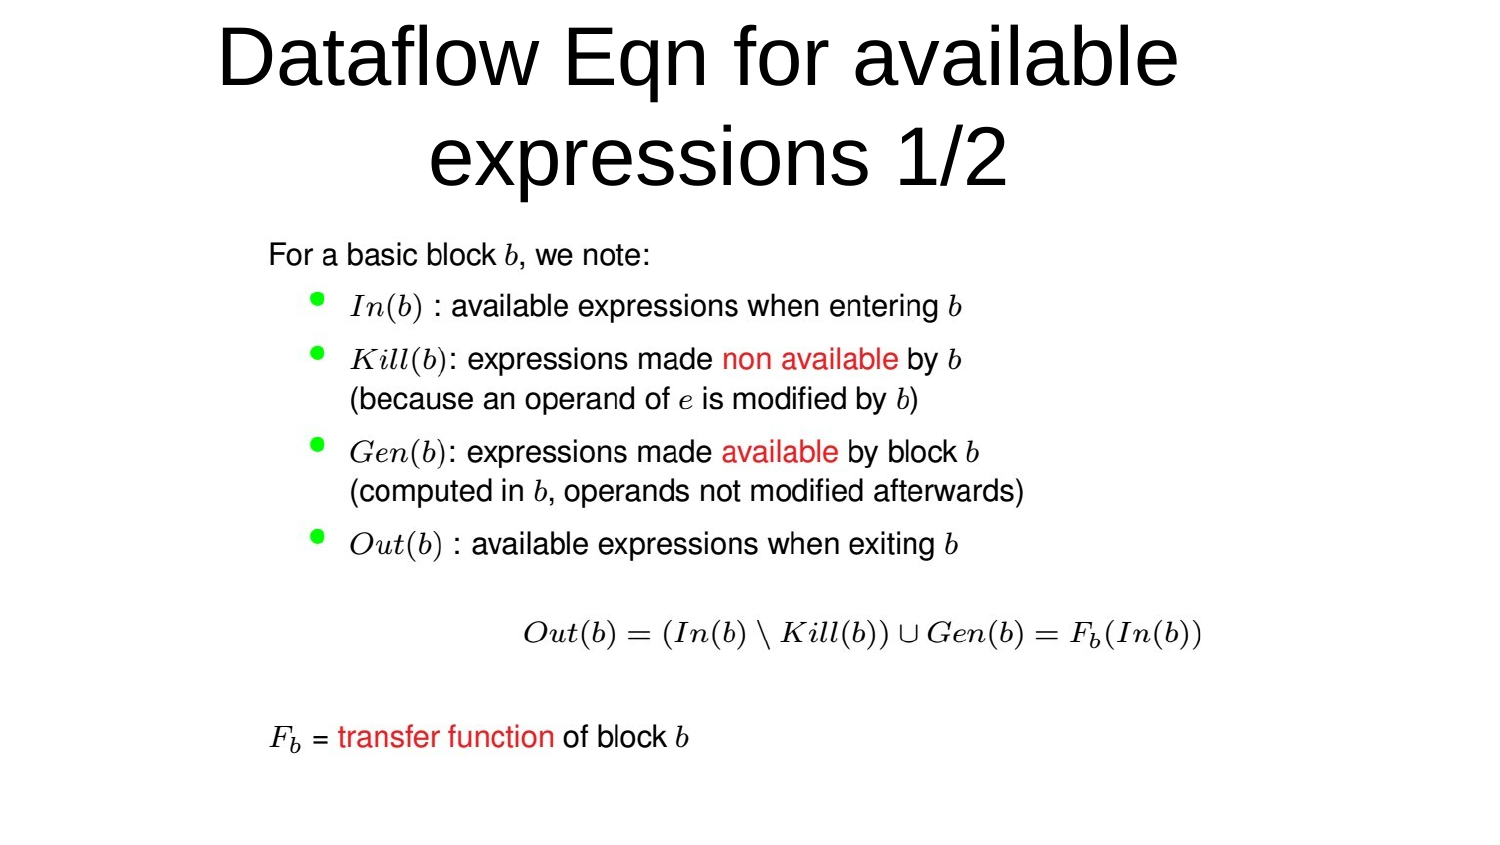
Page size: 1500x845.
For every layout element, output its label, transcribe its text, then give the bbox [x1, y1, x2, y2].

text_box [265, 236, 1201, 756]
title Dataflow Eqn for available expressions 1/2 [214, 0, 1350, 203]
